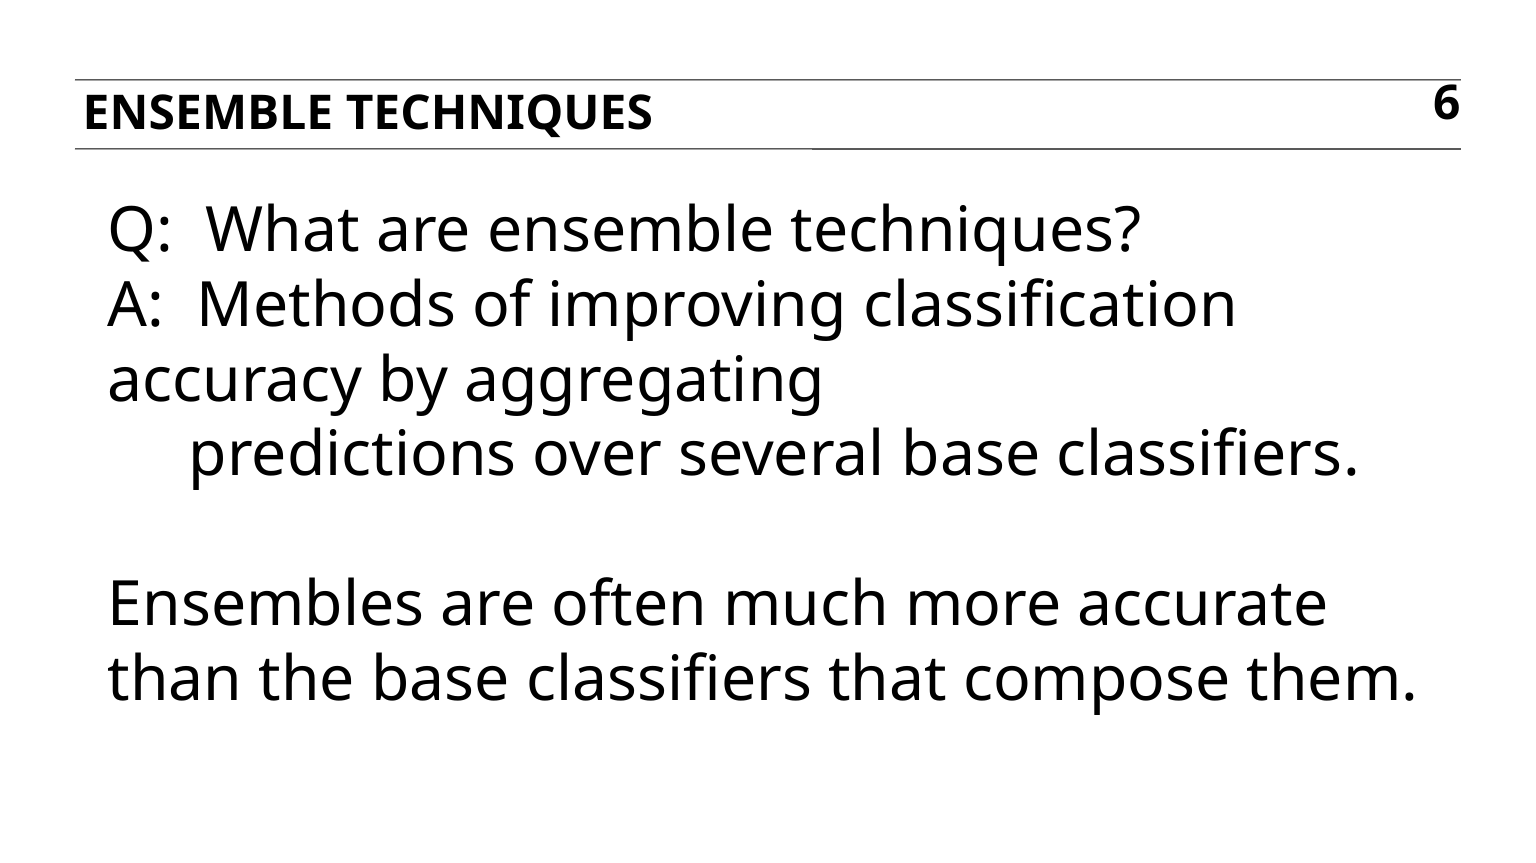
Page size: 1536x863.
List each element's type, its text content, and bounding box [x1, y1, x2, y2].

slide_number 6 [1419, 86, 1461, 138]
list Ensemble techniques [67, 81, 1118, 132]
text_box Q: What are ensemble techniques? A: Methods of improving classification accuracy by aggregating predictions over several base classifiers. Ensembles are often much more accurate than the base classifiers that compose them. [92, 181, 1468, 721]
